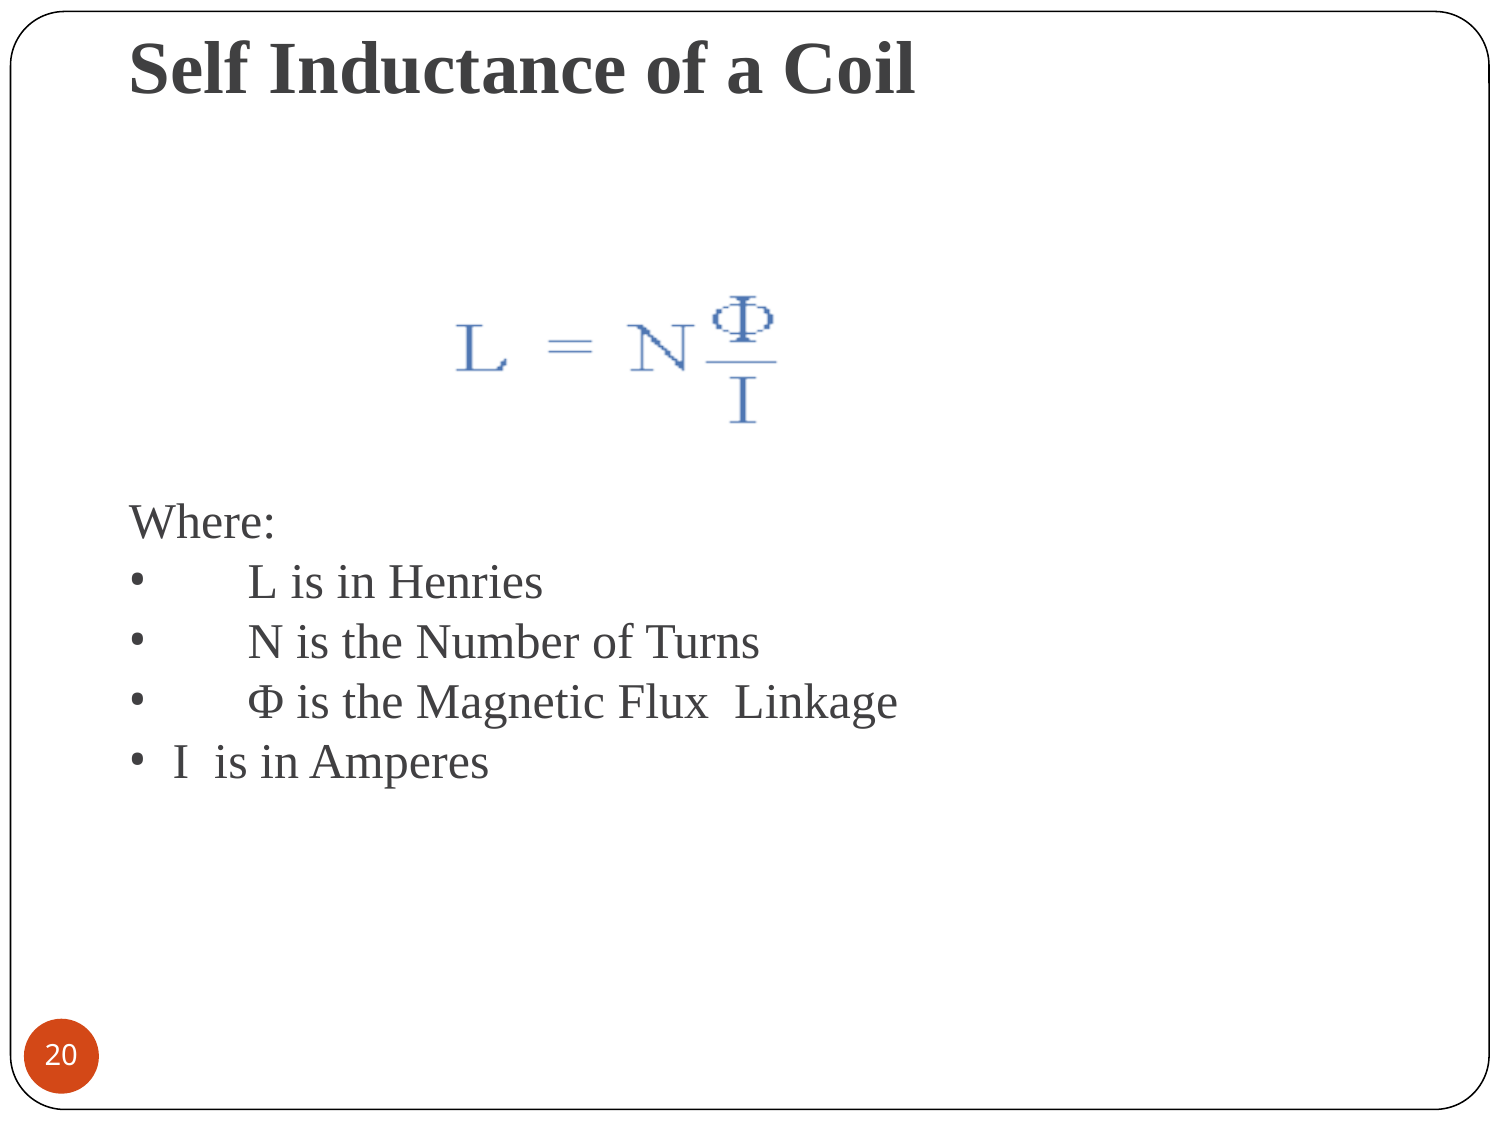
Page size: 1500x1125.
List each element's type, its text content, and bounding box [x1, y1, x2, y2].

picture [449, 286, 792, 432]
slide_number 20 [23, 1018, 99, 1094]
text_box Self Inductance of a Coil Where: L is in Henries N is the Number of Turns Φ is the Magnetic Flux Linkage Ι is in Amperes [112, 0, 1400, 1125]
